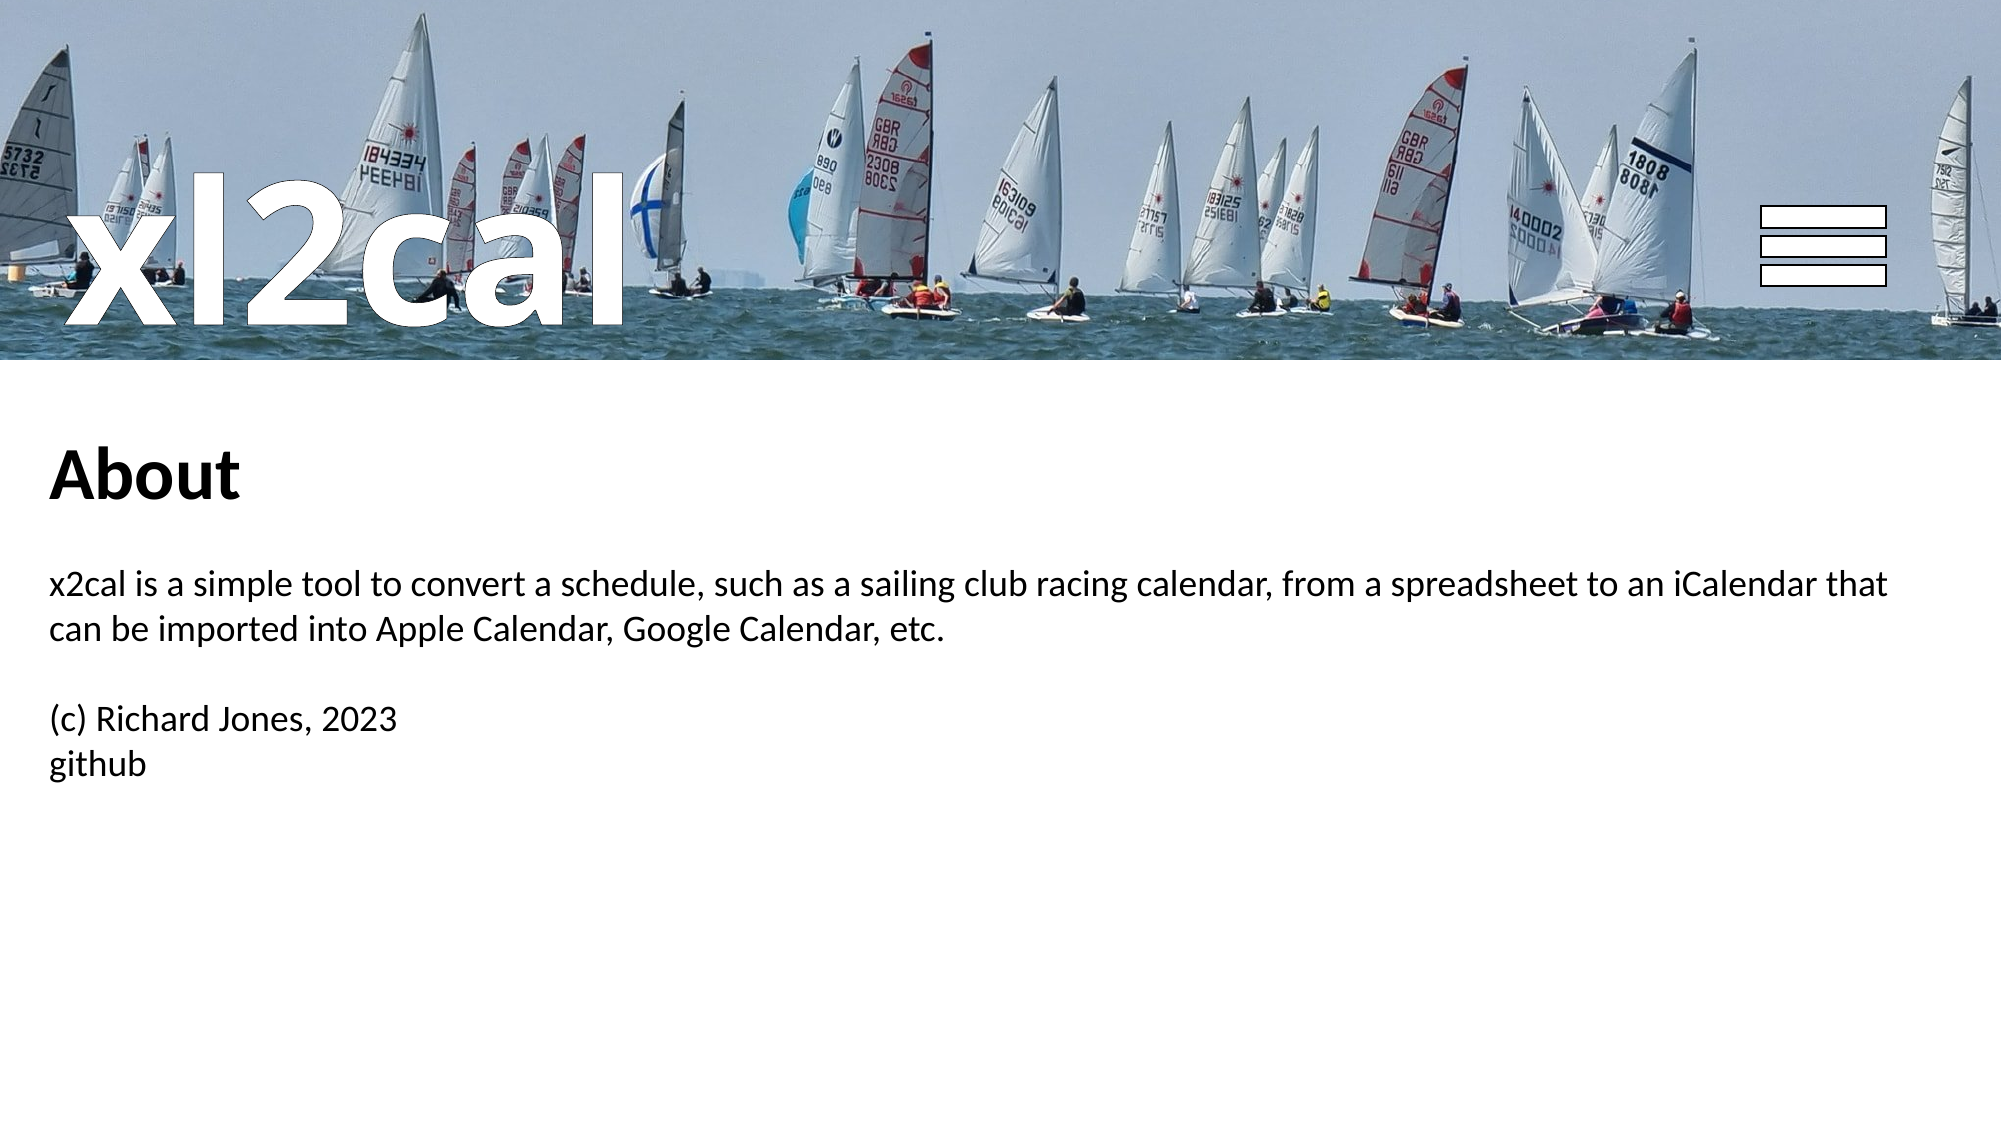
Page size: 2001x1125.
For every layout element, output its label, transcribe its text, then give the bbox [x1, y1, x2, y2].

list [0, 0, 2000, 360]
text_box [42, 117, 1886, 376]
text_box About x2cal is a simple tool to convert a schedule, such as a sailing club racing calendar, from a spreadsheet to an iCalendar that can be imported into Apple Calendar, Google Calendar, etc. (c) Richard Jones, 2023 github [34, 416, 1919, 792]
